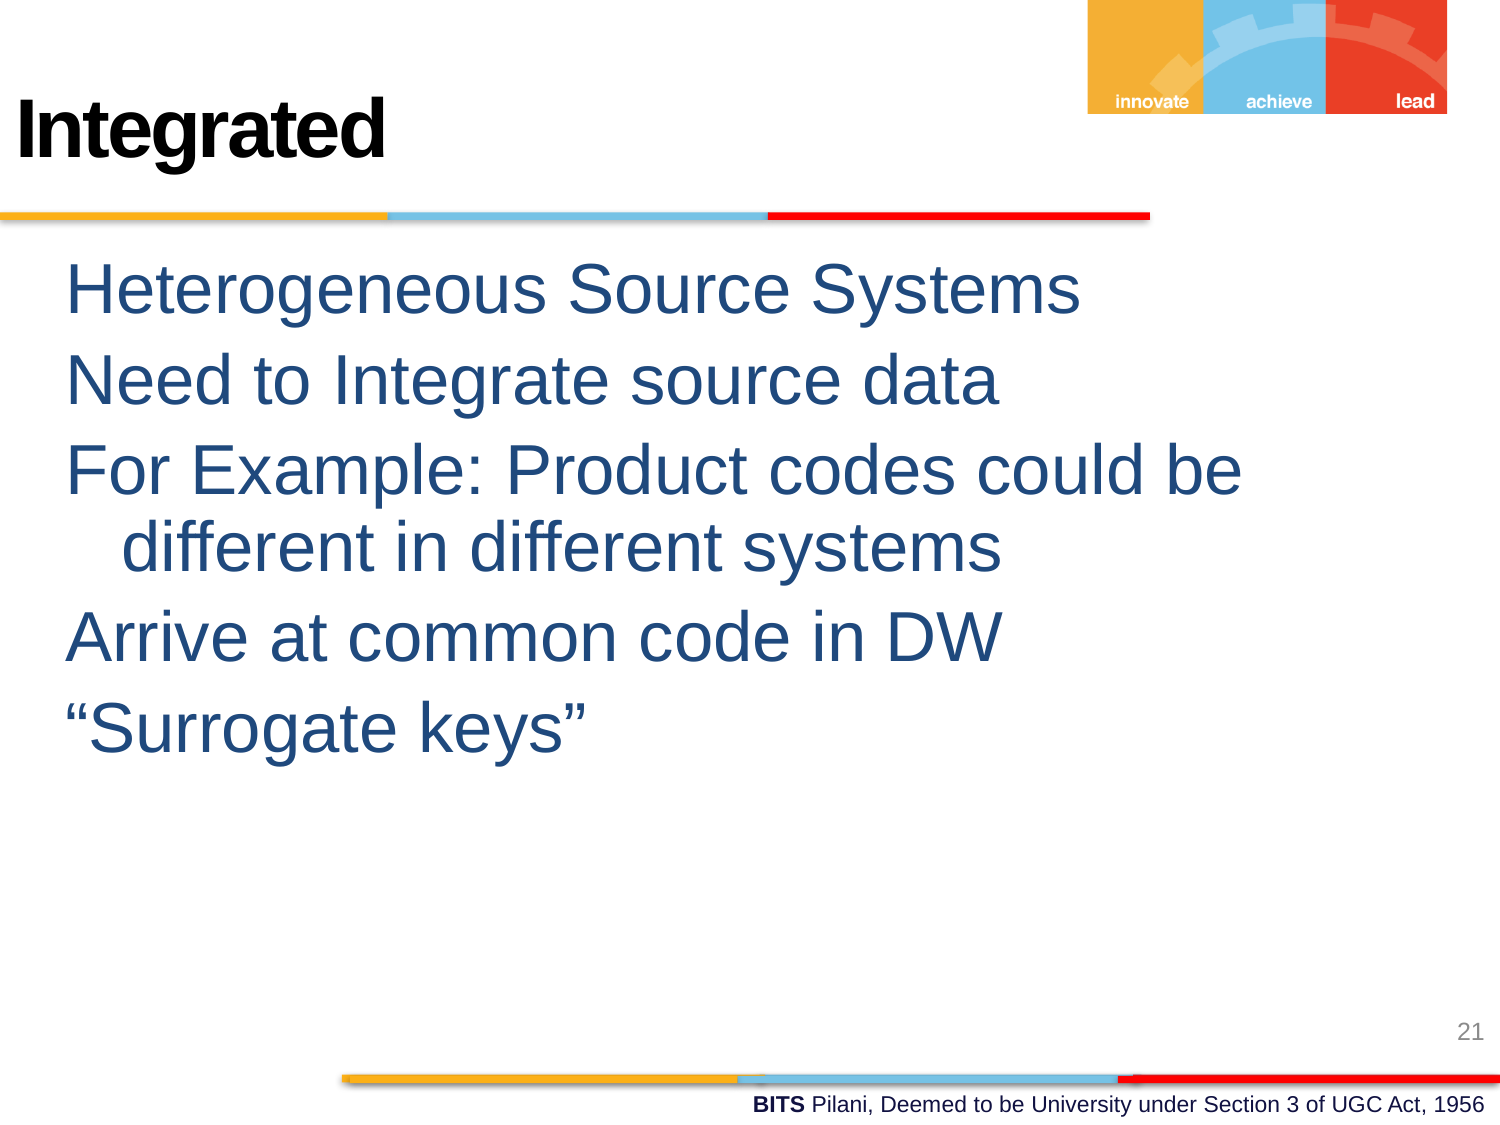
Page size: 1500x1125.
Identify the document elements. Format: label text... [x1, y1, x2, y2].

slide_number 21 [1149, 1000, 1500, 1061]
title Integrated [0, 46, 1275, 202]
list Heterogeneous Source Systems Need to Integrate source data For Example: Product codes could be different in different systems Arrive at common code in DW “Surrogate keys” [50, 245, 1400, 988]
picture [1087, 0, 1448, 114]
